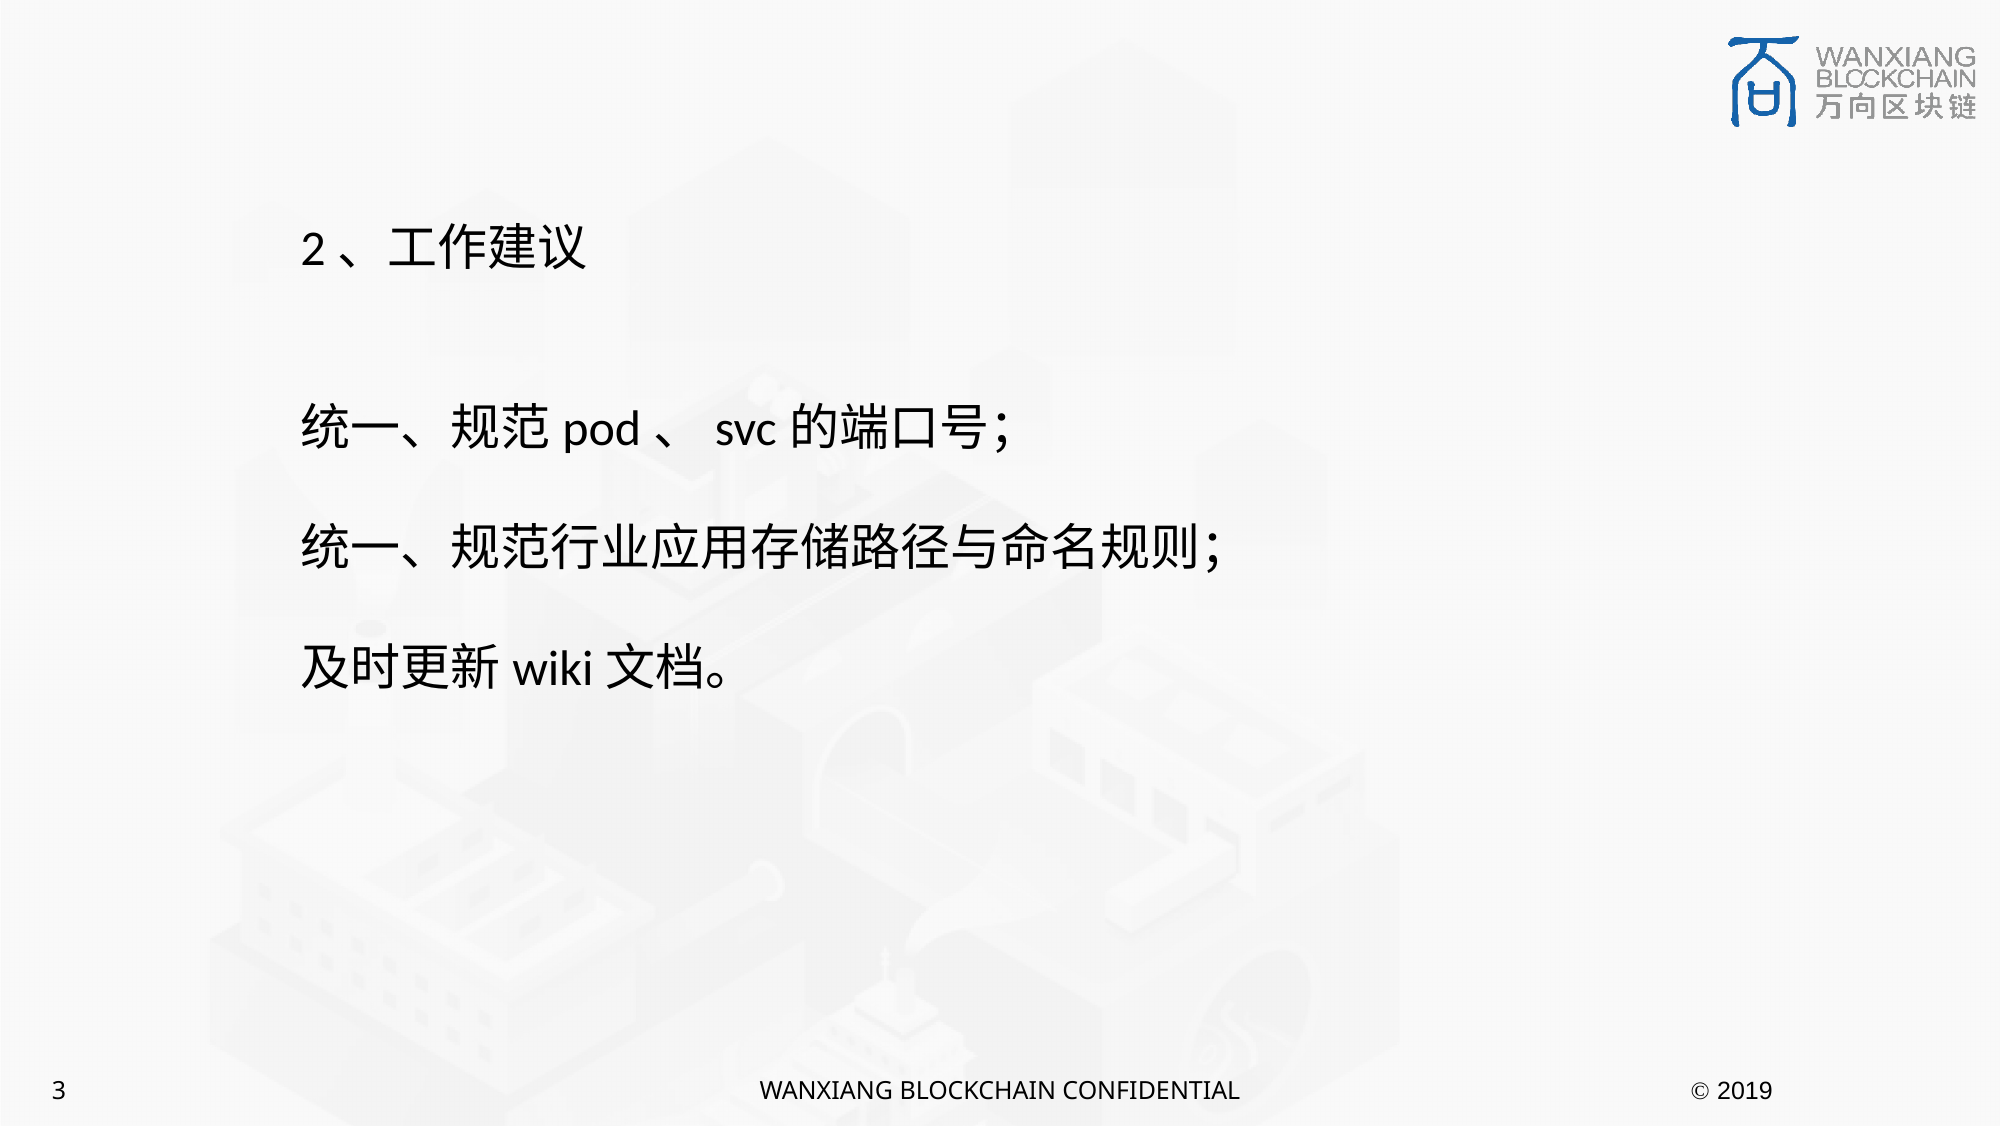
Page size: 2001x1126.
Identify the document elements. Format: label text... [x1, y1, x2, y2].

picture [1728, 33, 1976, 127]
text_box 2、工作建议 统一、规范pod、svc的端口号； 统一、规范行业应用存储路径与命名规则； 及时更新wiki文档。 [285, 208, 1715, 703]
